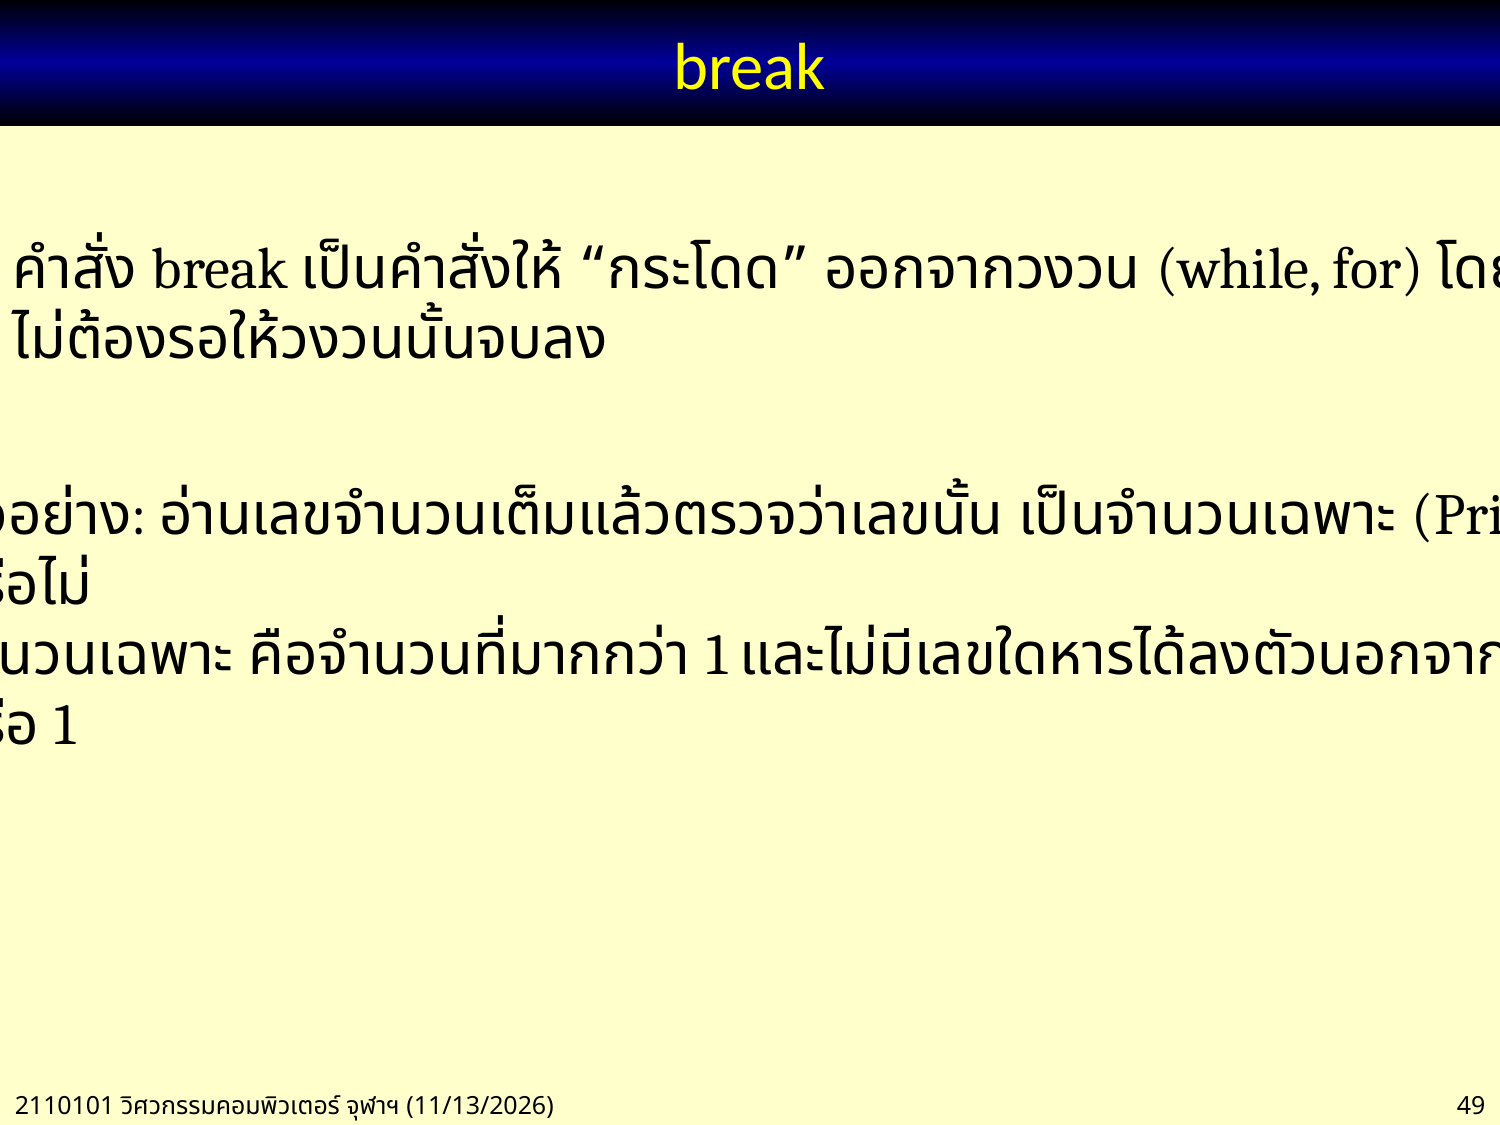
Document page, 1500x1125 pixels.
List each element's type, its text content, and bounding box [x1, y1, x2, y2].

text_box ตัวอย่าง: อ่านเลขจำนวนเต็มแล้วตรวจว่าเลขนั้น เป็นจำนวนเฉพาะ (Prime) หรือไม่ จำนวนเฉพาะ คือจำนวนที่มากกว่า 1 และไม่มีเลขใดหารได้ลงตัวนอกจากตัวเอง หรือ 1 [0, 468, 1500, 764]
text_box คำสั่ง break เป็นคำสั่งให้ “กระโดด” ออกจากวงวน (while, for) โดย ไม่ต้องรอให้วงวนนั้นจบลง [0, 222, 1500, 378]
title break [0, 0, 1500, 126]
